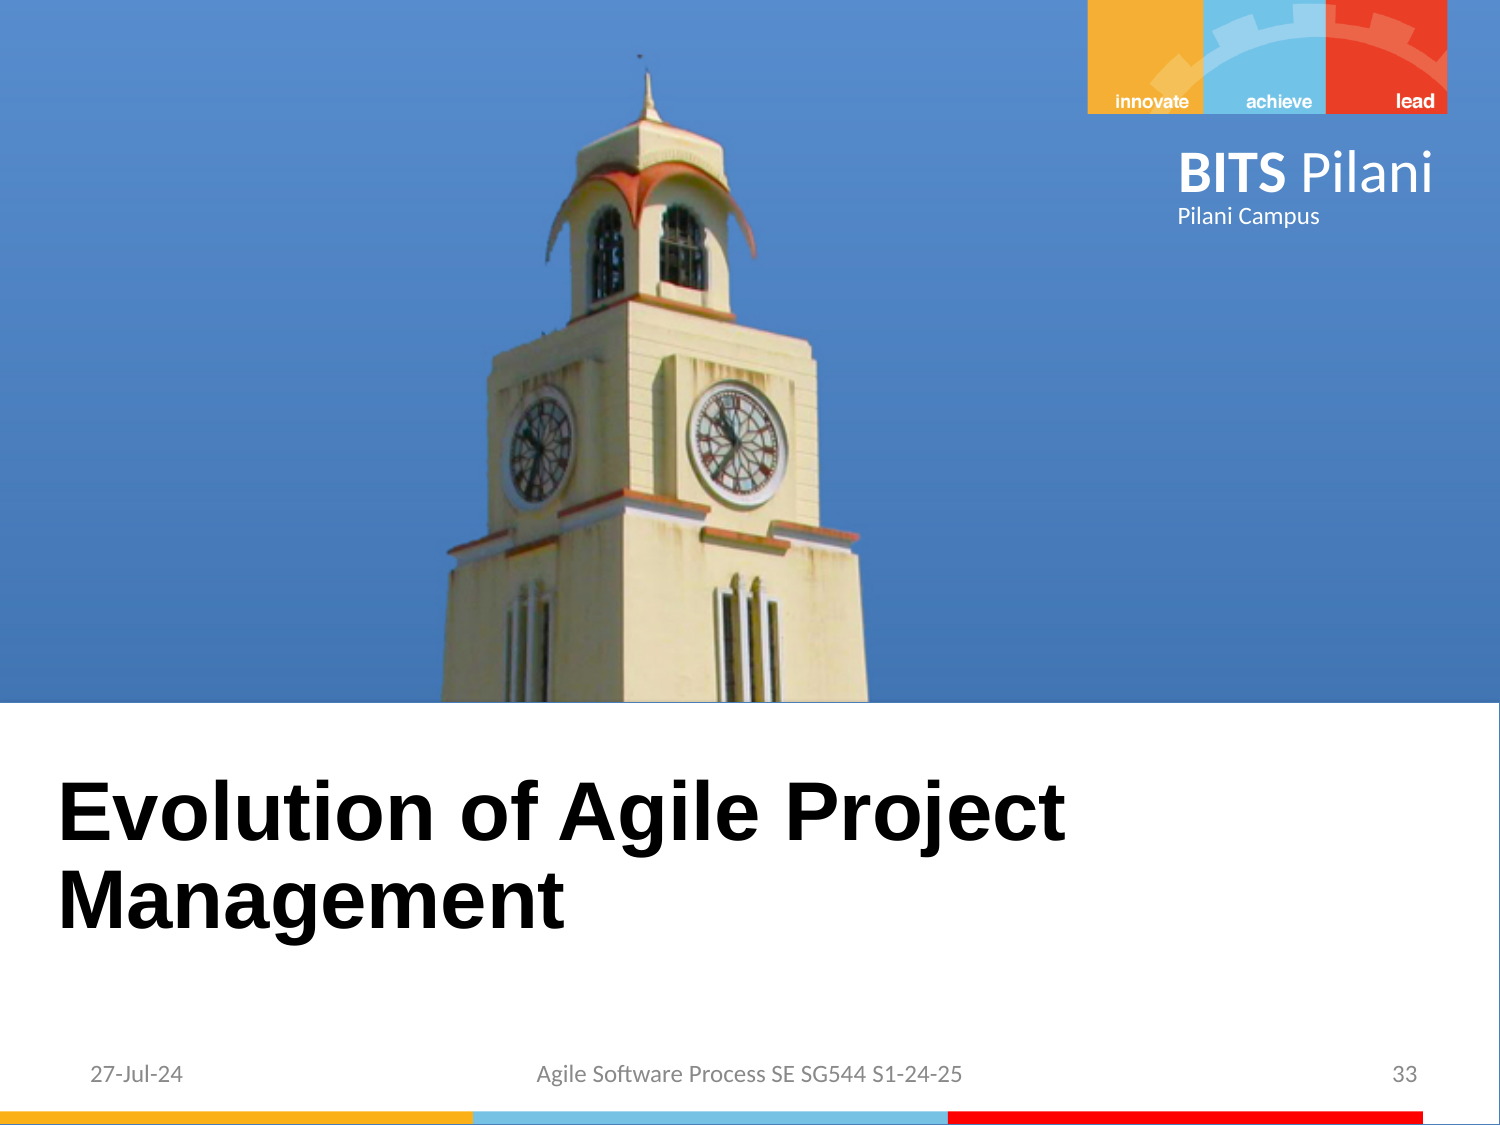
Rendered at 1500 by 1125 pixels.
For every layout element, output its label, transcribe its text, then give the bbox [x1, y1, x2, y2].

picture [0, 0, 1500, 702]
text_box Agile Software Process SE SG544 S1-24-25 [519, 1050, 980, 1095]
text_box 27-Jul-24 [82, 1050, 418, 1095]
list Evolution of Agile Project Management [49, 761, 1438, 1026]
slide_number 33 [1382, 1051, 1426, 1094]
